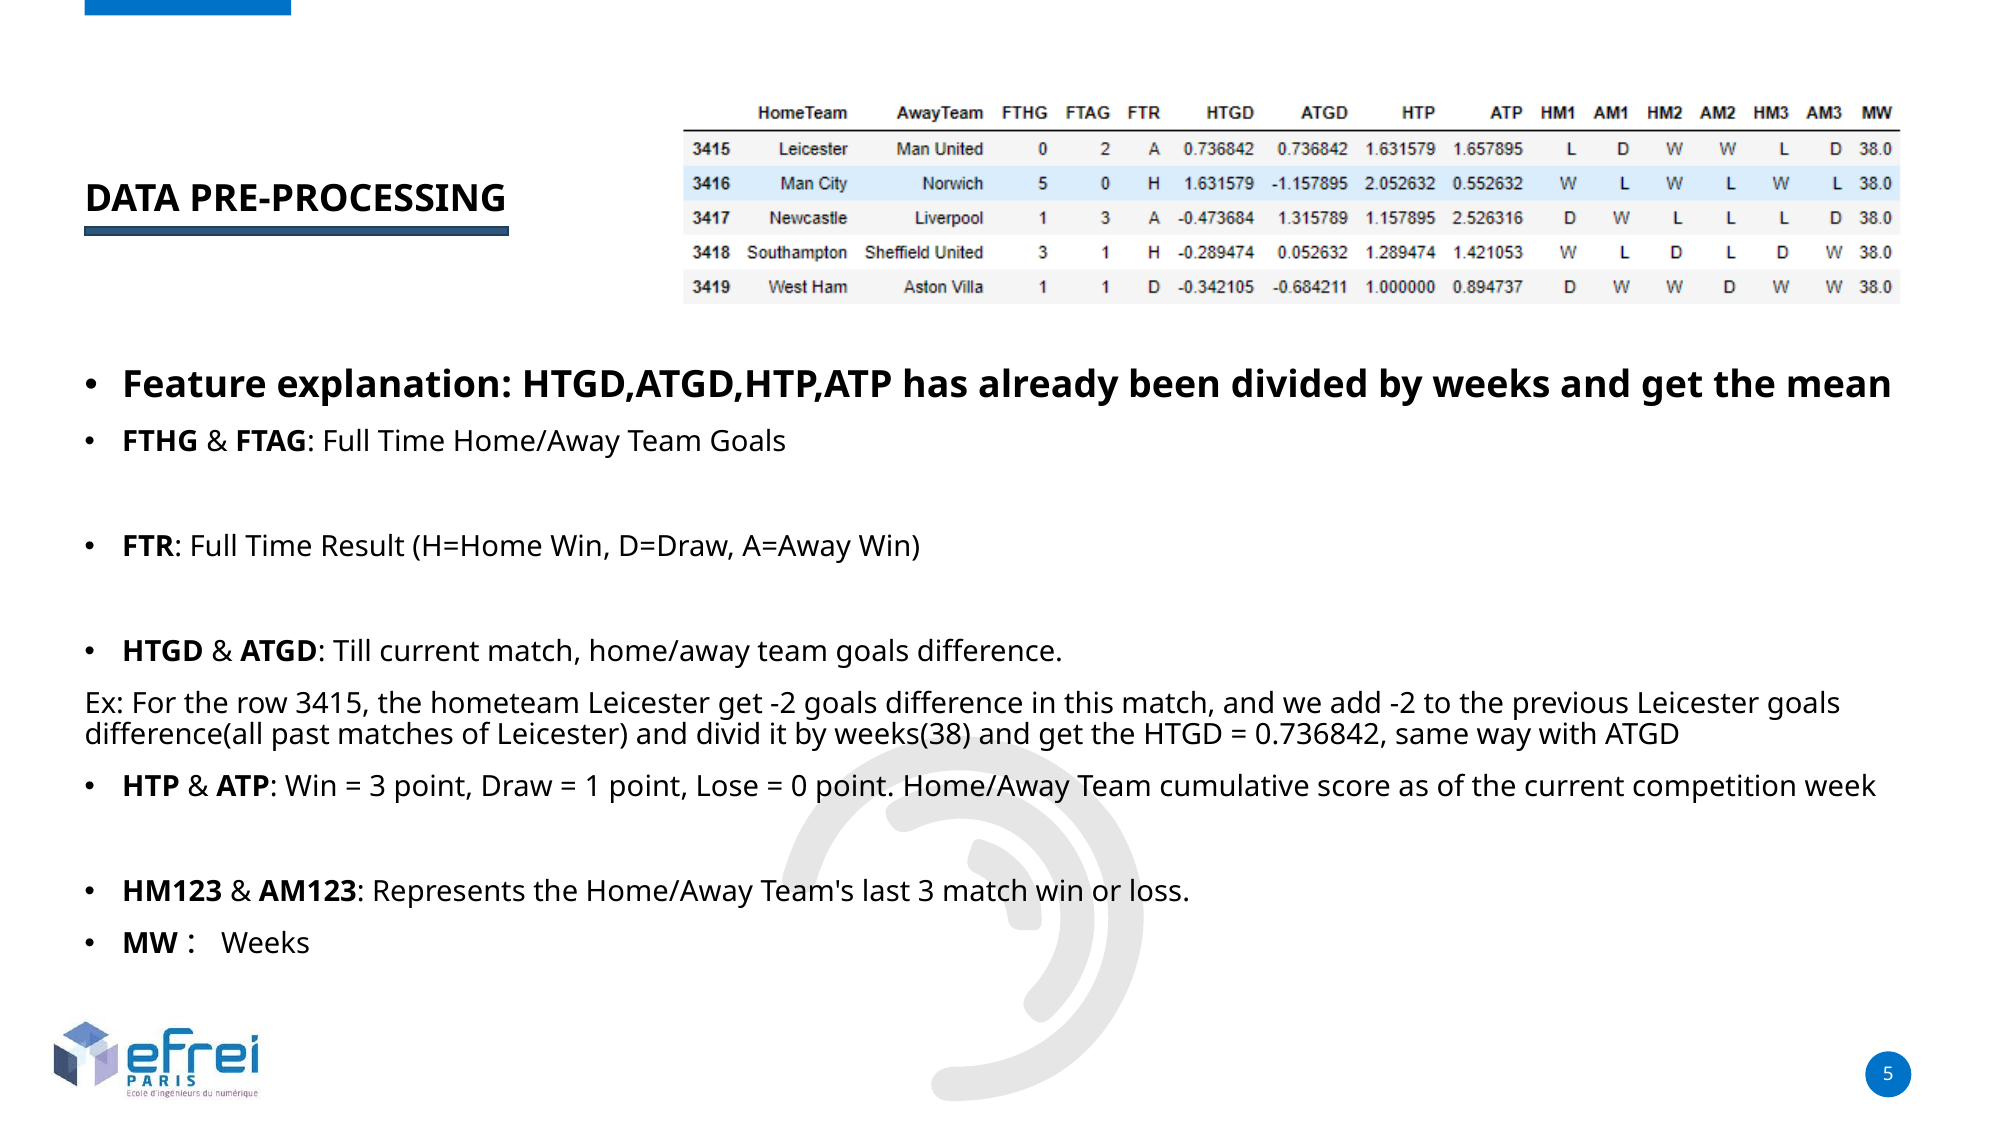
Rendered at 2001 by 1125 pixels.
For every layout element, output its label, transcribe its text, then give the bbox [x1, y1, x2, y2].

list Feature explanation: HTGD,ATGD,HTP,ATP has already been divided by weeks and get the mean FTHG & FTAG: Full Time Home/Away Team Goals FTR: Full Time Result (H=Home Win, D=Draw, A=Away Win) HTGD & ATGD: Till current match, home/away team goals difference. Ex: For the row 3415, the hometeam Leicester get -2 goals difference in this match, and we add -2 to the previous Leicester goals difference(all past matches of Leicester) and divid it by weeks(38) and get the HTGD = 0.736842, same way with ATGD HTP & ATP: Win = 3 point, Draw = 1 point, Lose = 0 point. Home/Away Team cumulative score as of the current competition week HM123 & AM123: Represents the Home/Away Team's last 3 match win or loss. MW：Weeks [84, 365, 1954, 1080]
slide_number 5 [1864, 1059, 1913, 1090]
picture [668, 83, 1916, 312]
text_box [84, 226, 509, 236]
picture [46, 1016, 269, 1102]
text_box Data pre-processing [84, 162, 668, 236]
